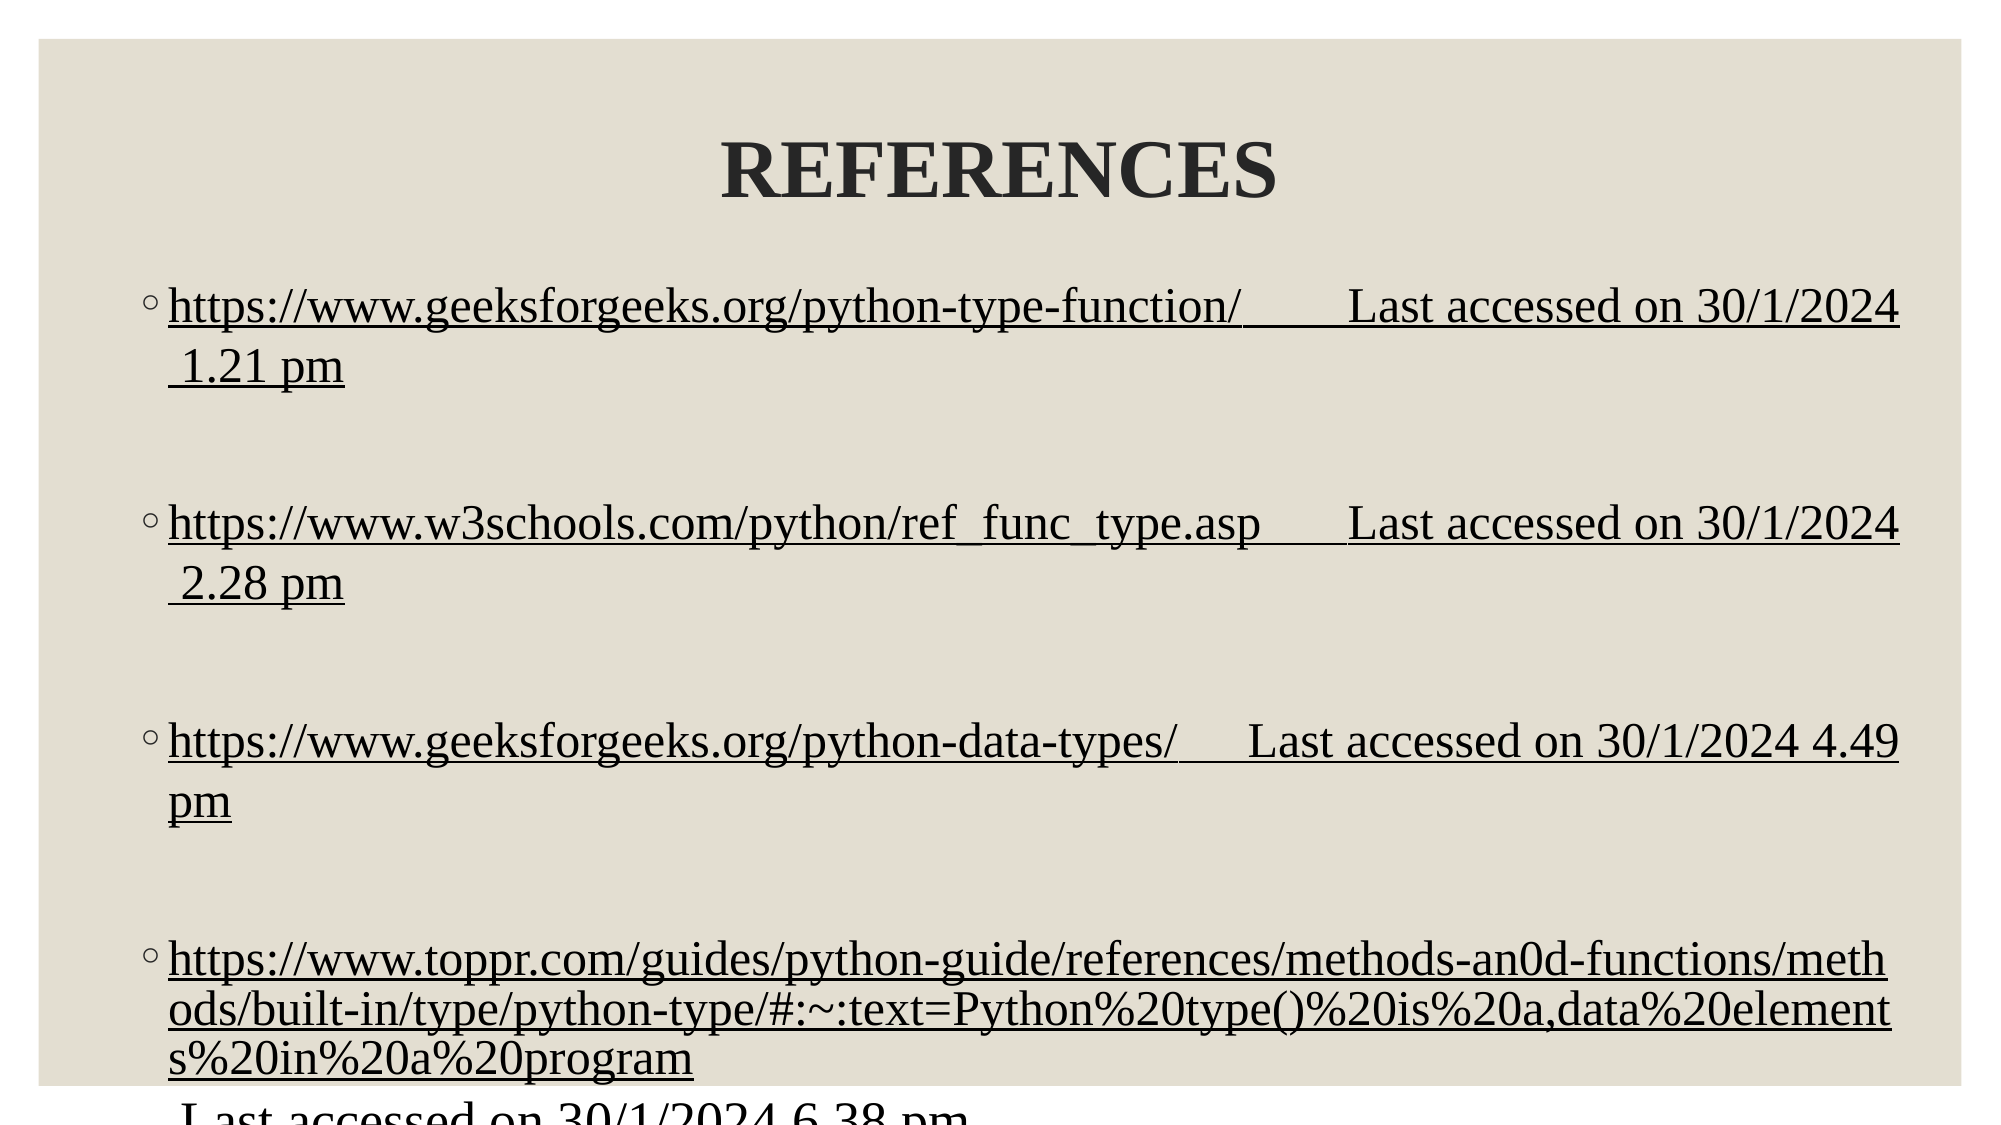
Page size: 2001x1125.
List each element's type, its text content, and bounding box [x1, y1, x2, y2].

title REFERENCES [174, 58, 1825, 264]
list https://www.geeksforgeeks.org/python-type-function/ Last accessed on 30/1/2024 1.21 pm https://www.w3schools.com/python/ref_func_type.asp Last accessed on 30/1/2024 2.28 pm https://www.geeksforgeeks.org/python-data-types/ Last accessed on 30/1/2024 4.49 pm https://www.toppr.com/guides/python-guide/references/methods-an0d-functions/methods/built-in/type/python-type/#:~:text=Python%20type()%20is%20a,data%20elements%20in%20a%20program Last accessed on 30/1/2024 6.38 pm. [120, 264, 1915, 1059]
